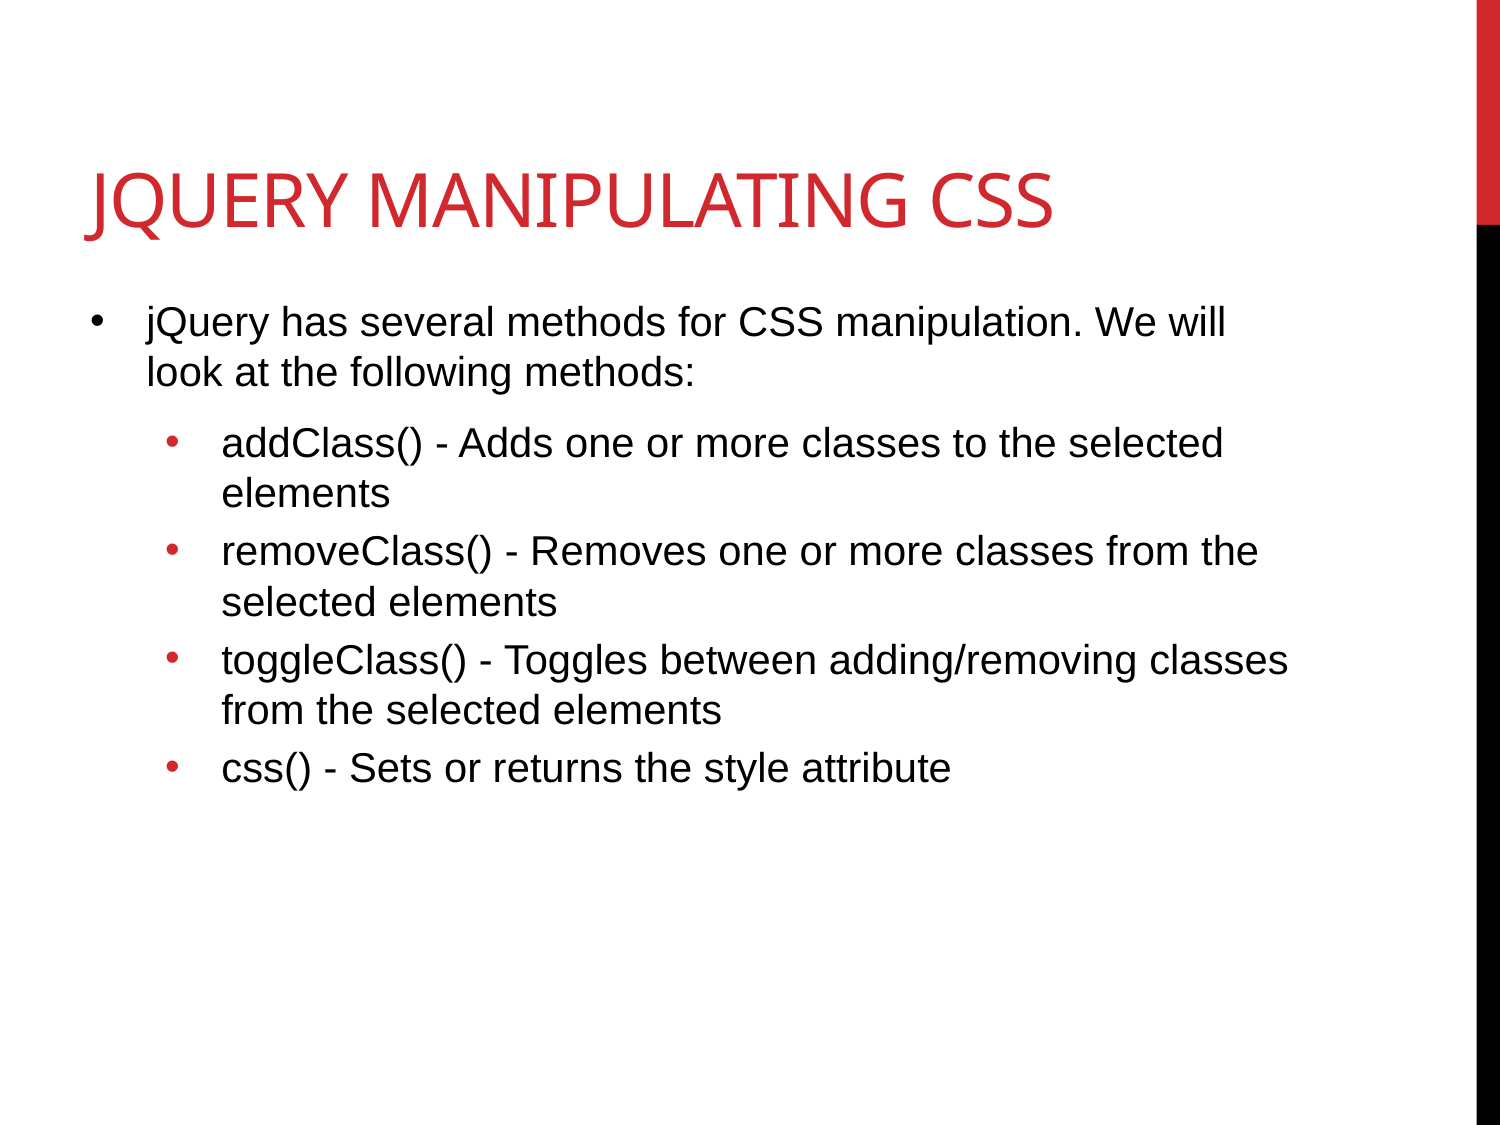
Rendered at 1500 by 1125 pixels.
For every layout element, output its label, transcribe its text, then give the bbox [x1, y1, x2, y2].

title jQuery Manipulating CSS [75, 25, 1375, 250]
list jQuery has several methods for CSS manipulation. We will look at the following methods: addClass() - Adds one or more classes to the selected elements removeClass() - Removes one or more classes from the selected elements toggleClass() - Toggles between adding/removing classes from the selected elements css() - Sets or returns the style attribute [75, 287, 1325, 1005]
